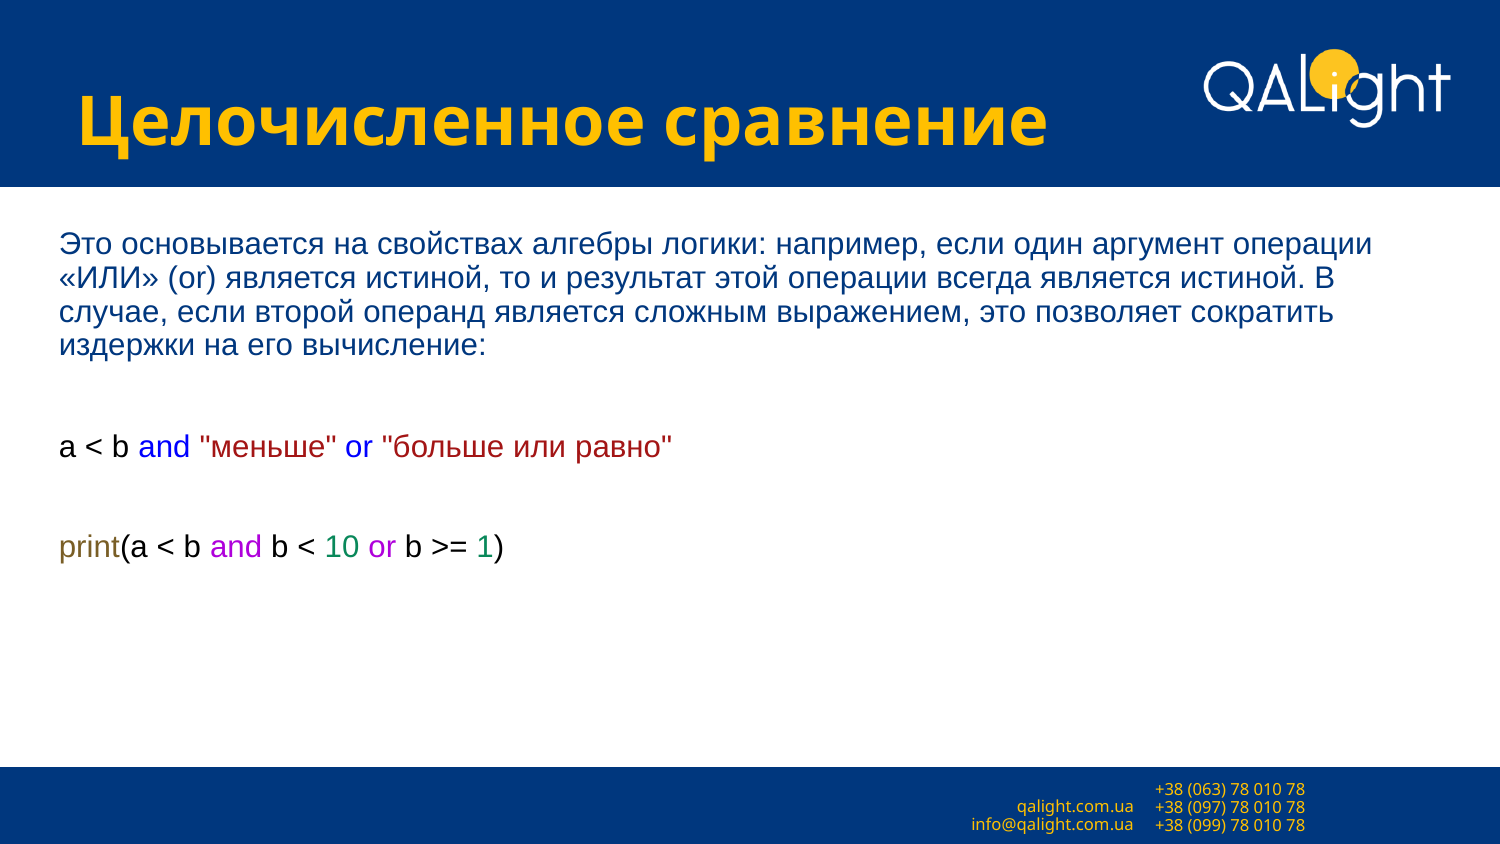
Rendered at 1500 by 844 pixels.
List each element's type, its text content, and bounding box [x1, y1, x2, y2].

picture [1200, 48, 1453, 130]
title Целочисленное сравнение [47, 15, 1187, 172]
subtitle Это основывается на свойствах алгебры логики: например, если один аргумент операции «ИЛИ» (or) является истиной, то и результат этой операции всегда является истиной. В случае, если второй операнд является сложным выражением, это позволяет сократить издержки на его вычисление: a < b and "меньше" or "больше или равно" print(a < b and b < 10 or b >= 1) [47, 216, 1448, 763]
